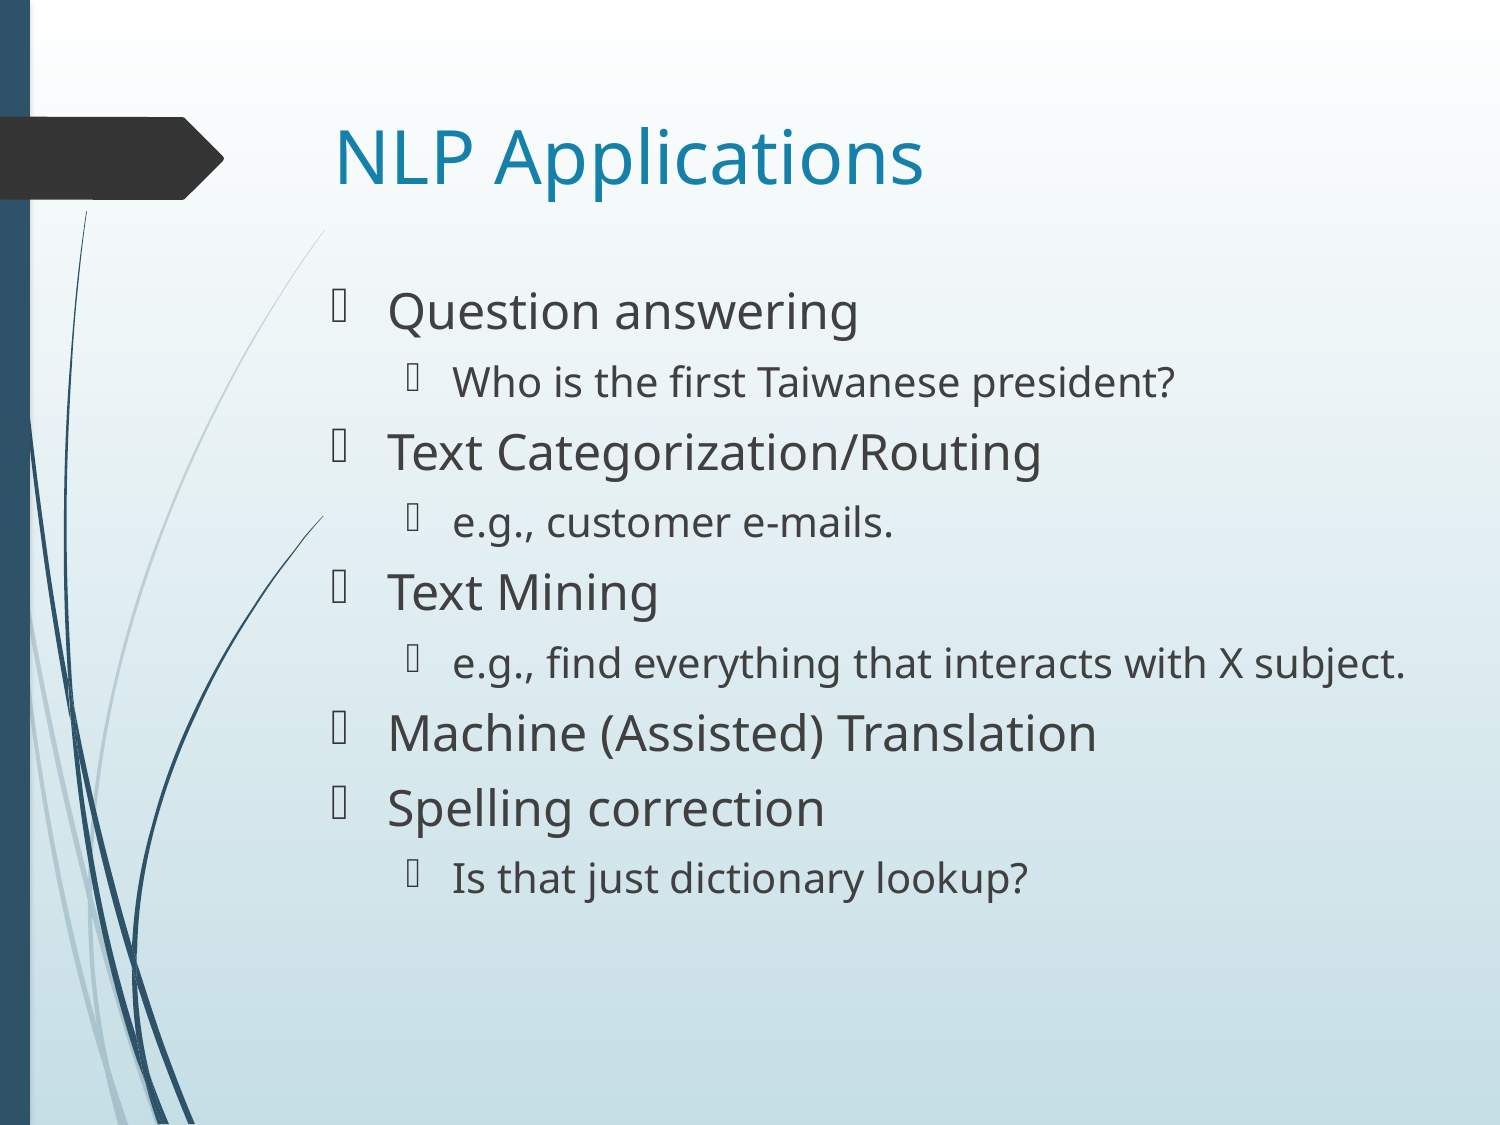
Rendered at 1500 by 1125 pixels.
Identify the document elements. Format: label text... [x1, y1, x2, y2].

list Question answering Who is the first Taiwanese president? Text Categorization/Routing e.g., customer e-mails. Text Mining e.g., find everything that interacts with X subject. Machine (Assisted) Translation Spelling correction Is that just dictionary lookup? [315, 278, 1471, 1083]
title NLP Applications [319, 102, 1400, 278]
